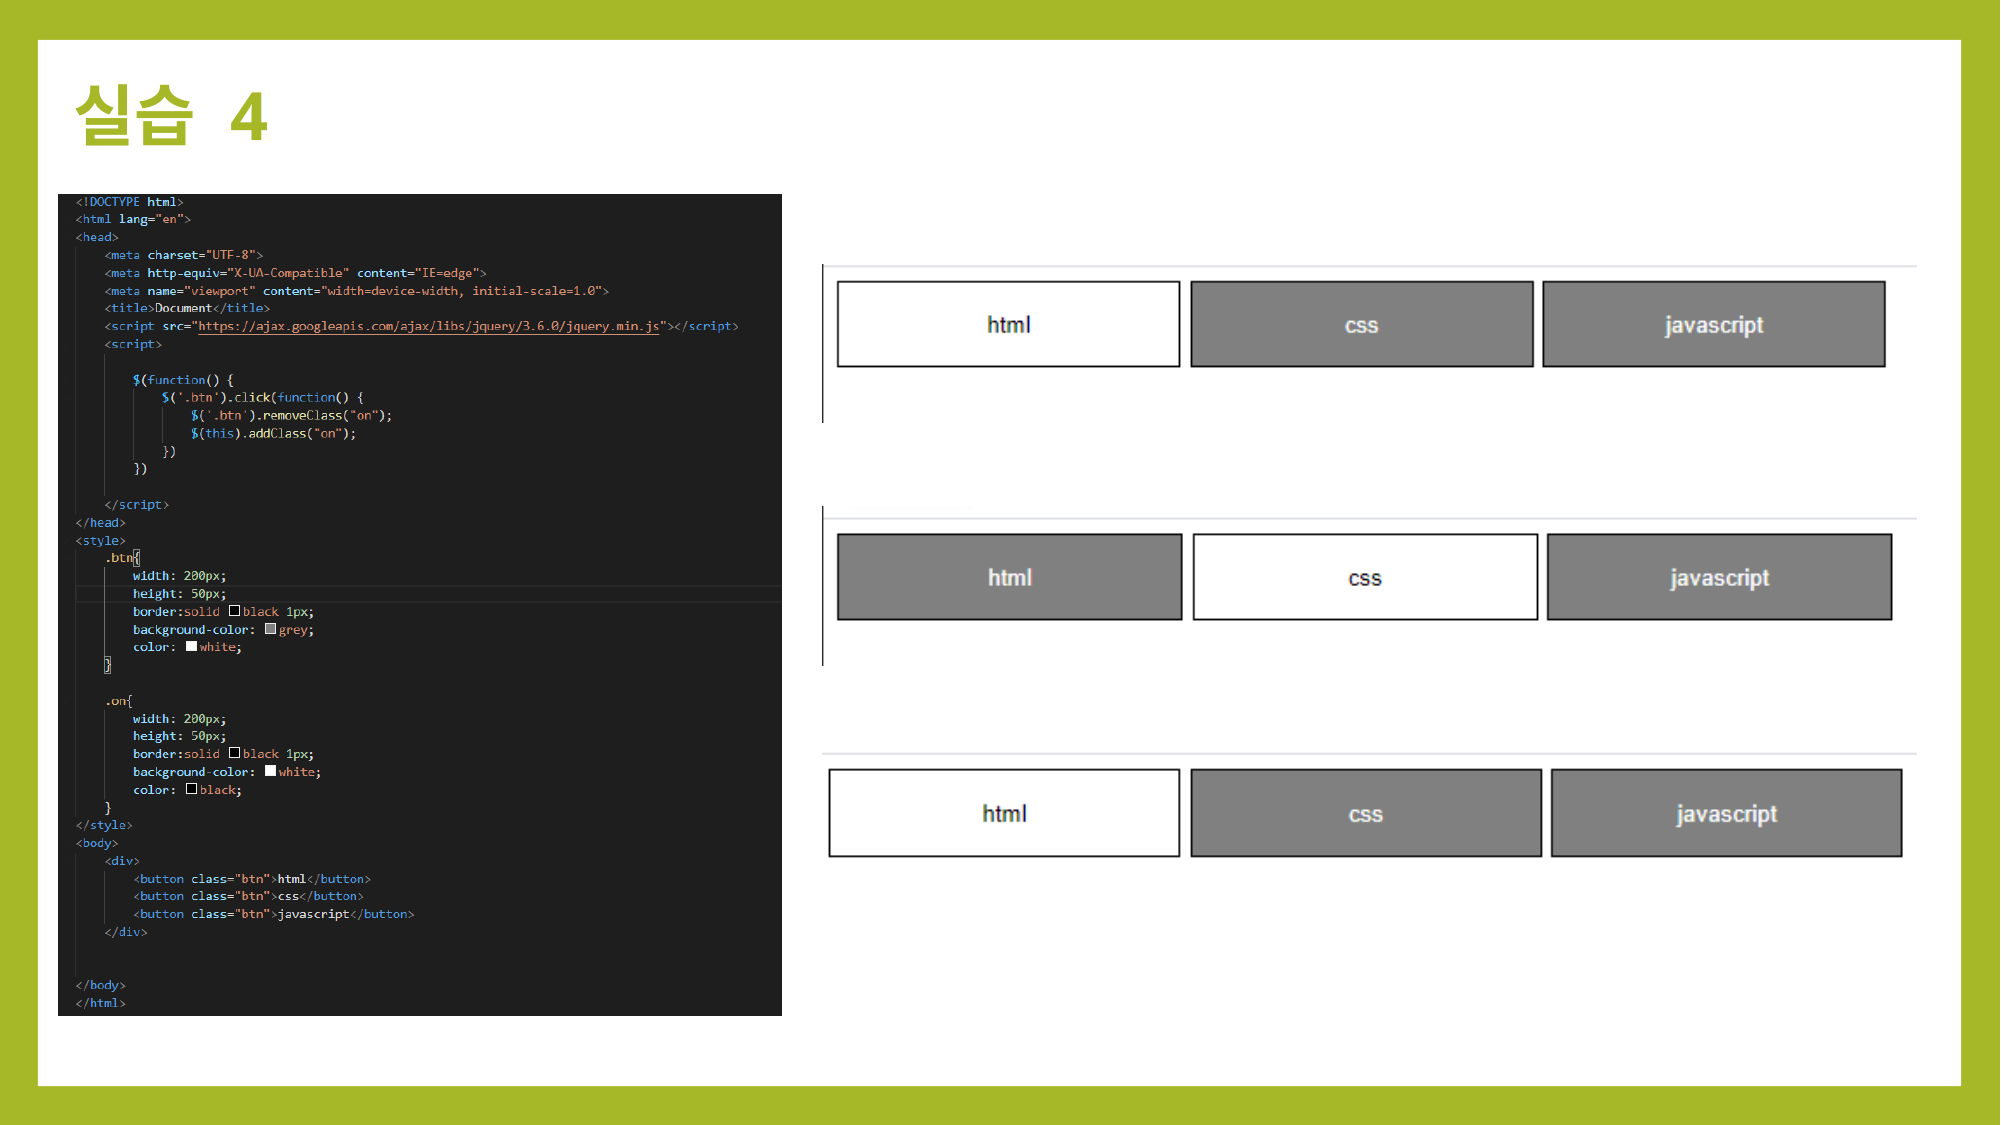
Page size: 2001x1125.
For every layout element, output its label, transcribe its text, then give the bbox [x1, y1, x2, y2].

picture [57, 194, 782, 1016]
picture [821, 506, 1917, 666]
picture [821, 748, 1917, 901]
title 실습 4 [58, 55, 1678, 183]
picture [821, 264, 1917, 423]
